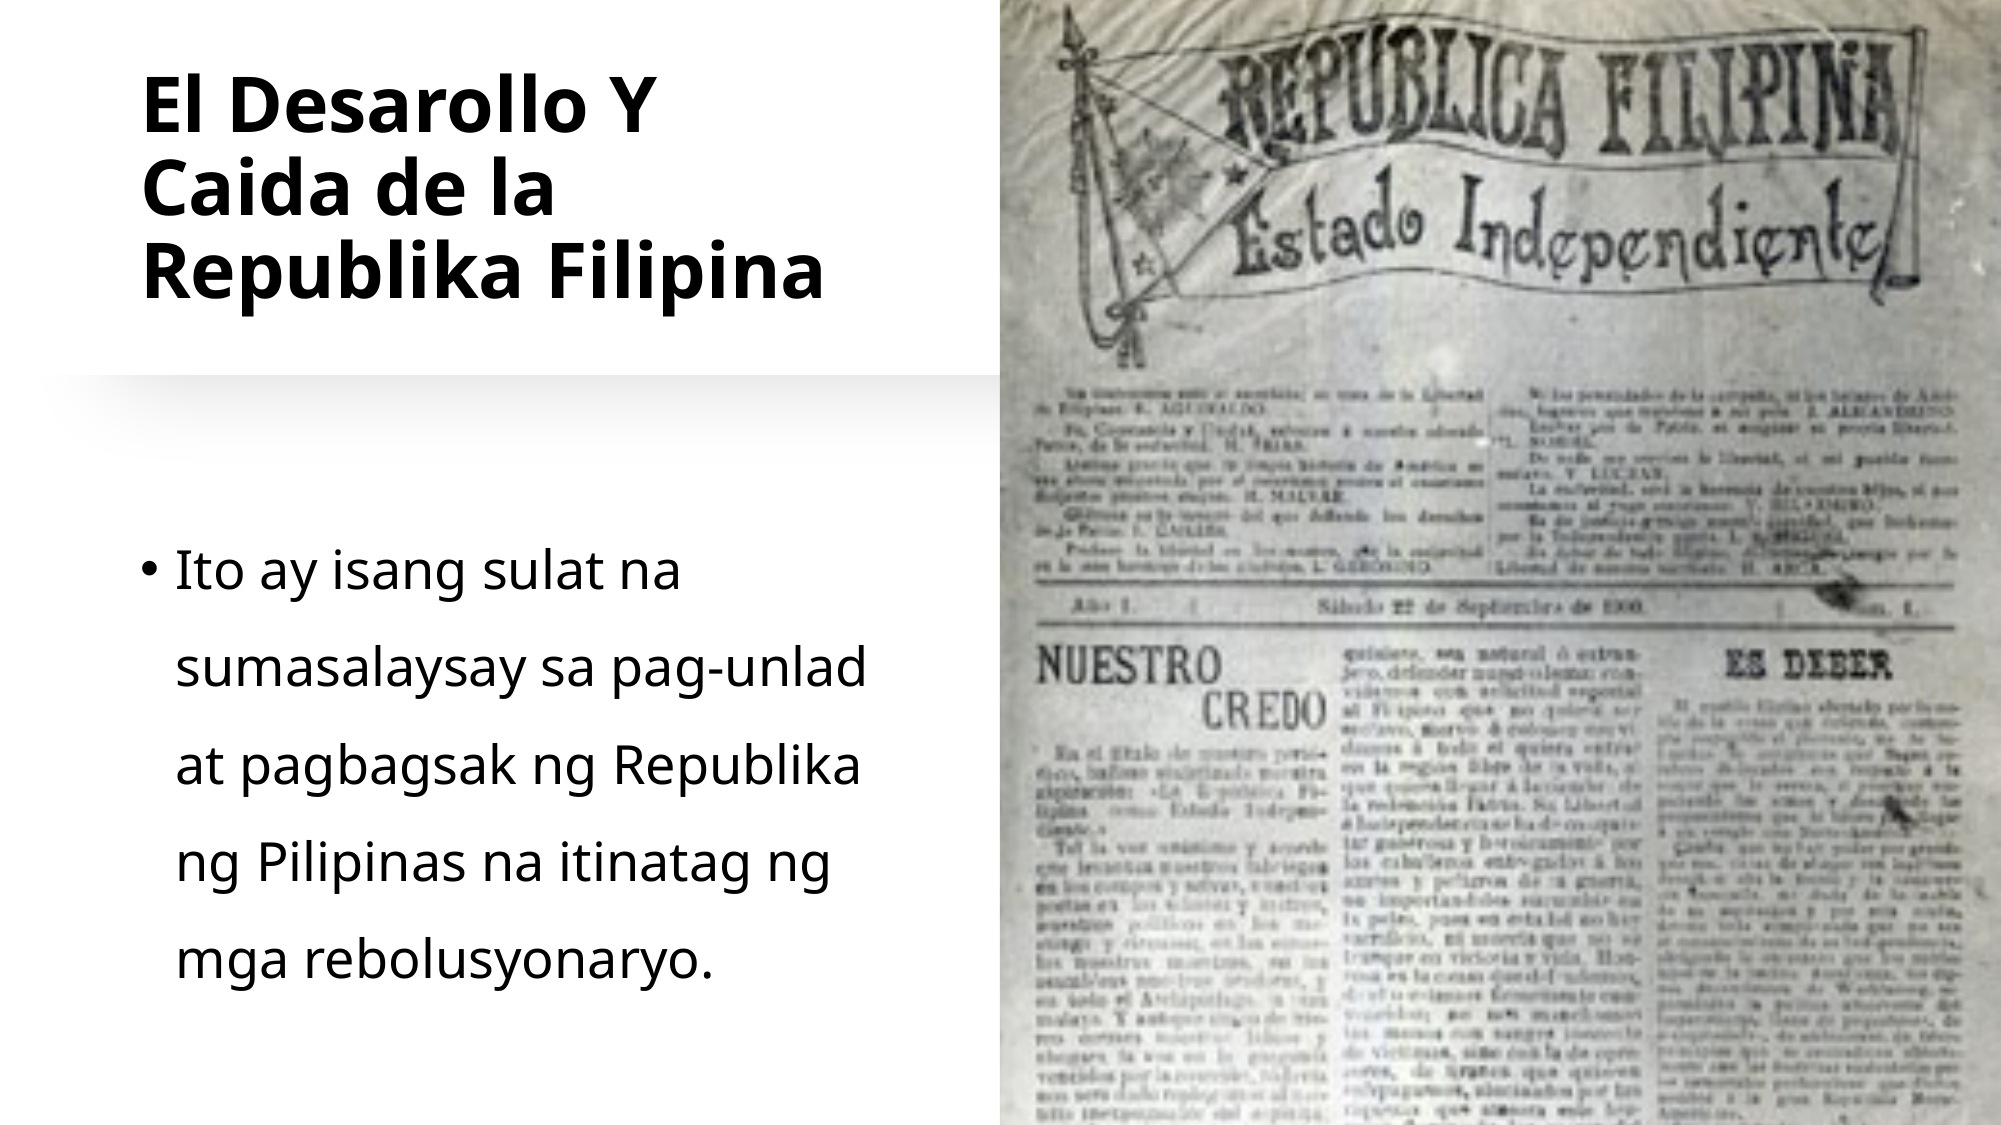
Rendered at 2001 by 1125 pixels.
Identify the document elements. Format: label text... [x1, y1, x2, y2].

title El Desarollo Y Caida de la Republika Filipina [124, 57, 888, 324]
picture [999, 0, 2001, 1125]
text_box [0, 0, 999, 376]
list Ito ay isang sulat na sumasalaysay sa pag-unlad at pagbagsak ng Republika ng Pilipinas na itinatag ng mga rebolusyonaryo. [124, 450, 888, 1043]
text_box [0, 376, 999, 1125]
